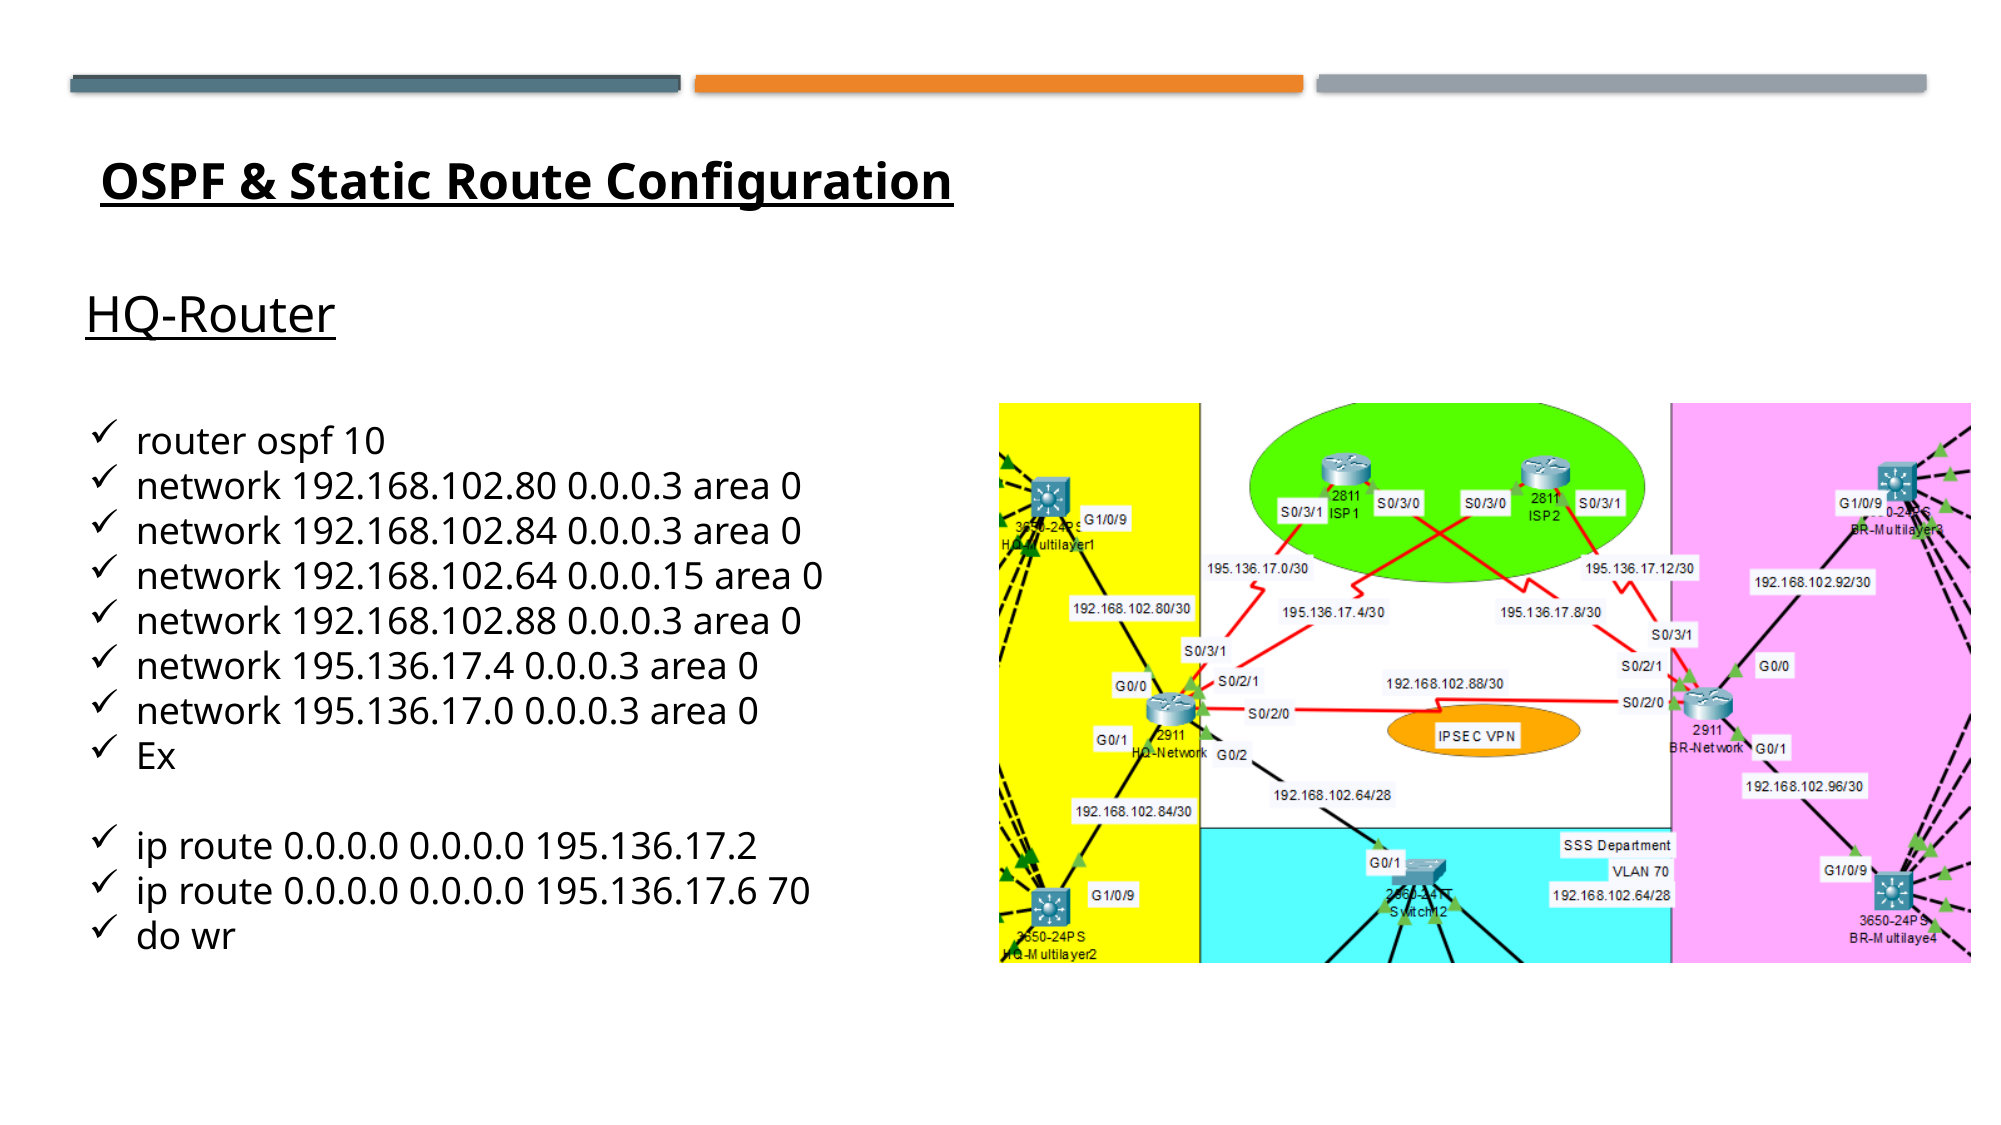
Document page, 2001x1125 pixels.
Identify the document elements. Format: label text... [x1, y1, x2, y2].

text_box router ospf 10 network 192.168.102.80 0.0.0.3 area 0 network 192.168.102.84 0.0.0.3 area 0 network 192.168.102.64 0.0.0.15 area 0 network 192.168.102.88 0.0.0.3 area 0 network 195.136.17.4 0.0.0.3 area 0 network 195.136.17.0 0.0.0.3 area 0 Ex ip route 0.0.0.0 0.0.0.0 195.136.17.2 ip route 0.0.0.0 0.0.0.0 195.136.17.6 70 do wr [74, 409, 915, 965]
text_box HQ-Router [70, 275, 547, 351]
picture [999, 403, 1971, 964]
text_box OSPF & Static Route Configuration [85, 142, 1075, 217]
